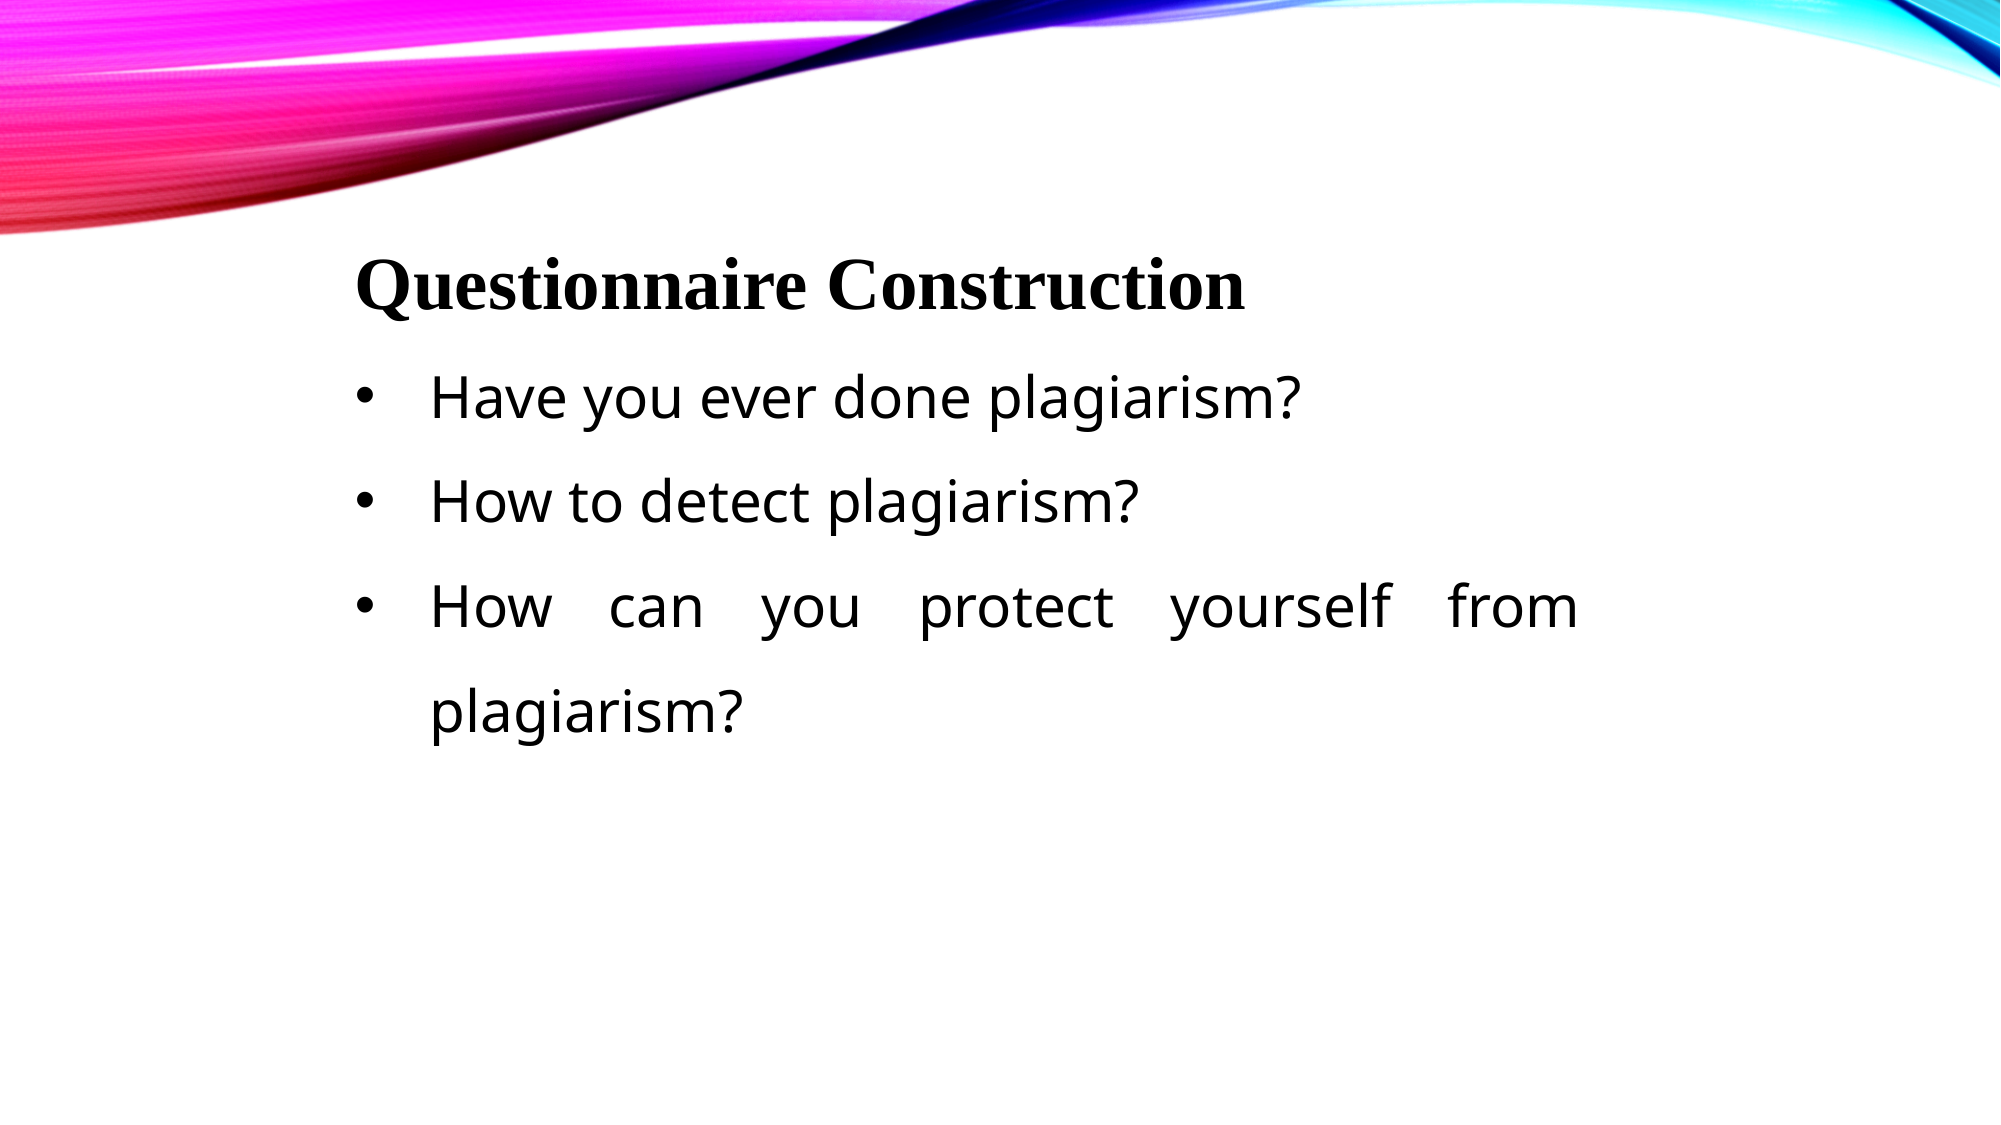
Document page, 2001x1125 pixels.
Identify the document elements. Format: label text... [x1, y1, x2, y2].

picture [1890, 0, 2000, 75]
picture [1910, 0, 2000, 45]
text_box Questionnaire Construction Have you ever done plagiarism? How to detect plagiarism? How can you protect yourself from plagiarism? [340, 182, 1595, 752]
picture [0, 0, 2000, 237]
